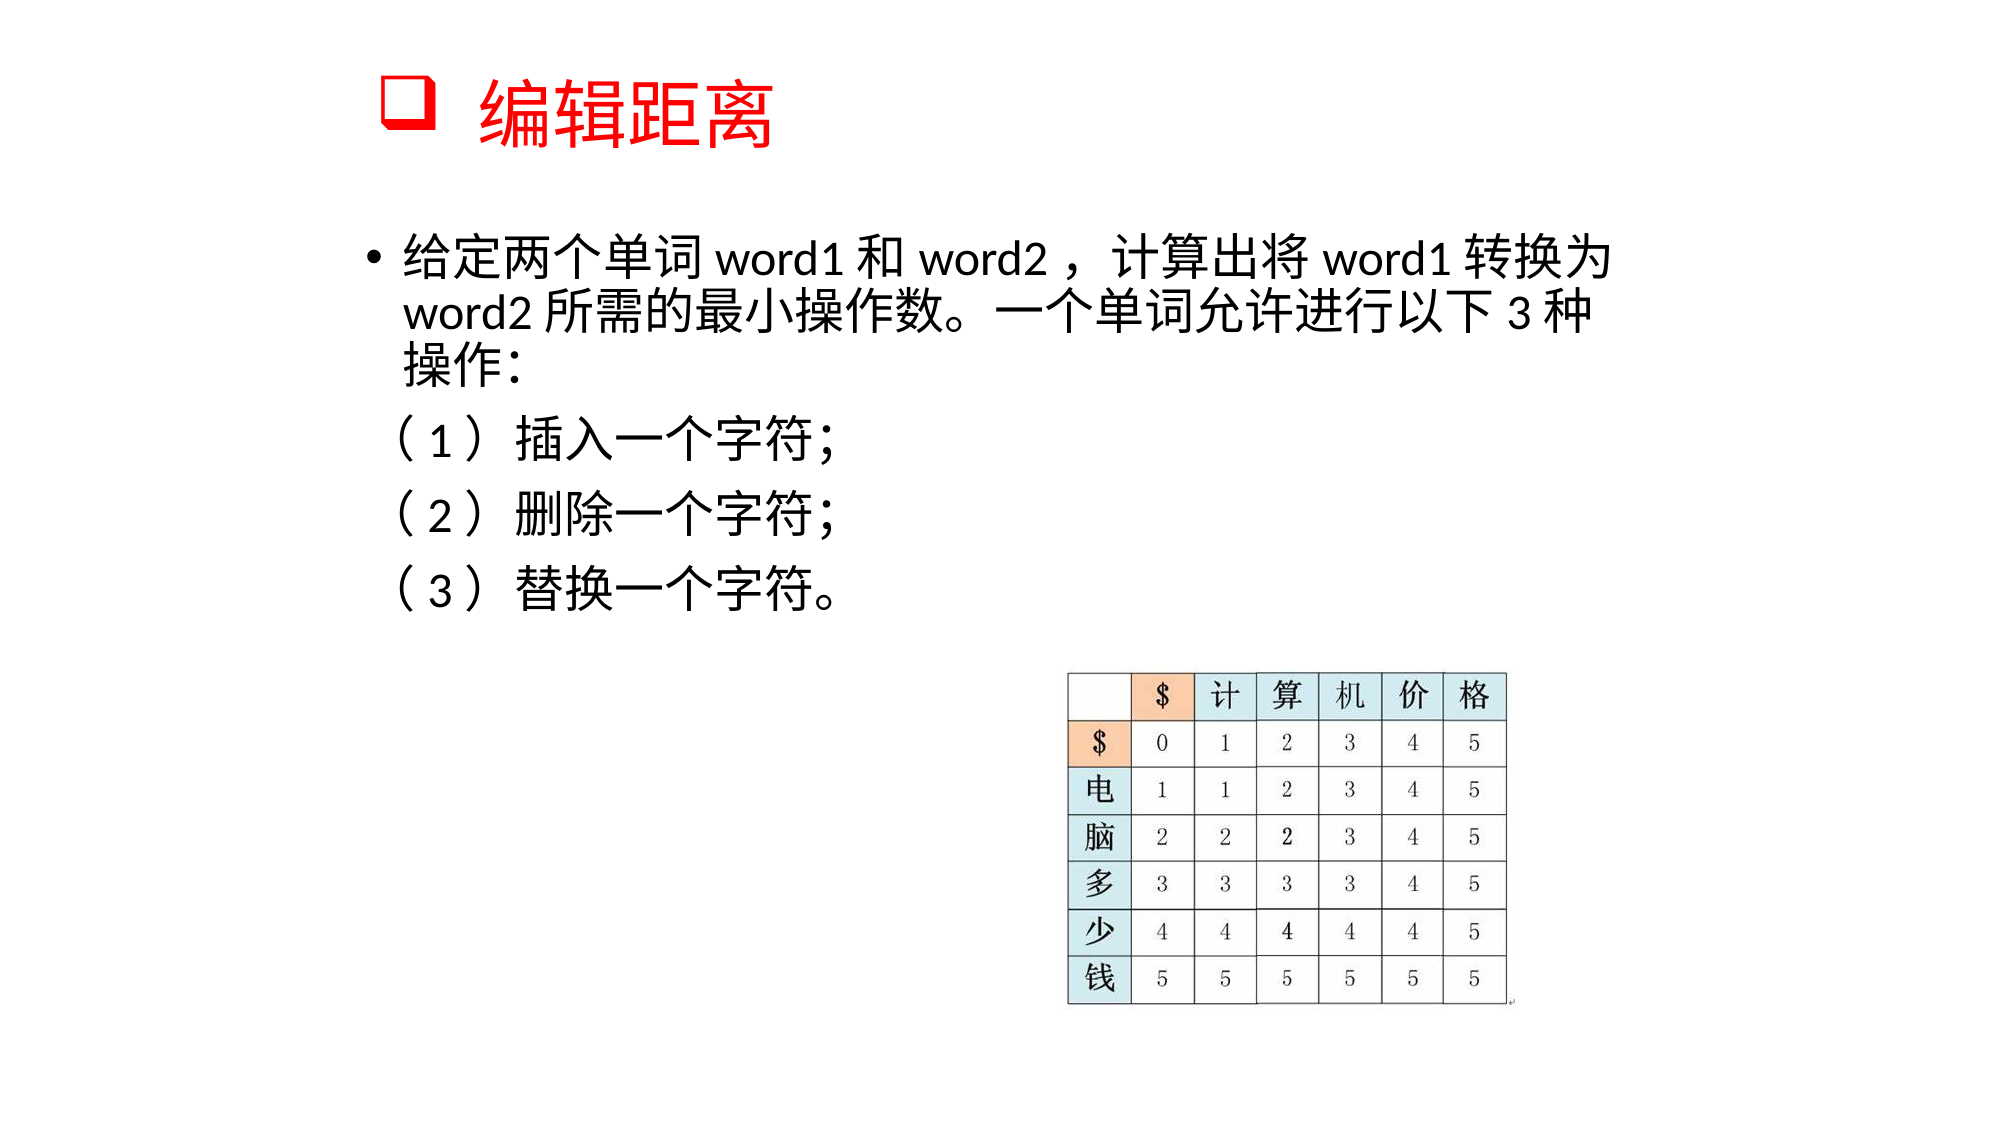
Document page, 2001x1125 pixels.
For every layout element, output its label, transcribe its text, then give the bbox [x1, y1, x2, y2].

picture [1059, 668, 1517, 1010]
title 编辑距离 [324, 30, 1579, 194]
list 给定两个单词word1和word2，计算出将word1转换为word2所需的最小操作数。一个单词允许进行以下3种操作： （1）插入一个字符； （2）删除一个字符； （3）替换一个字符。 [350, 224, 1644, 1040]
